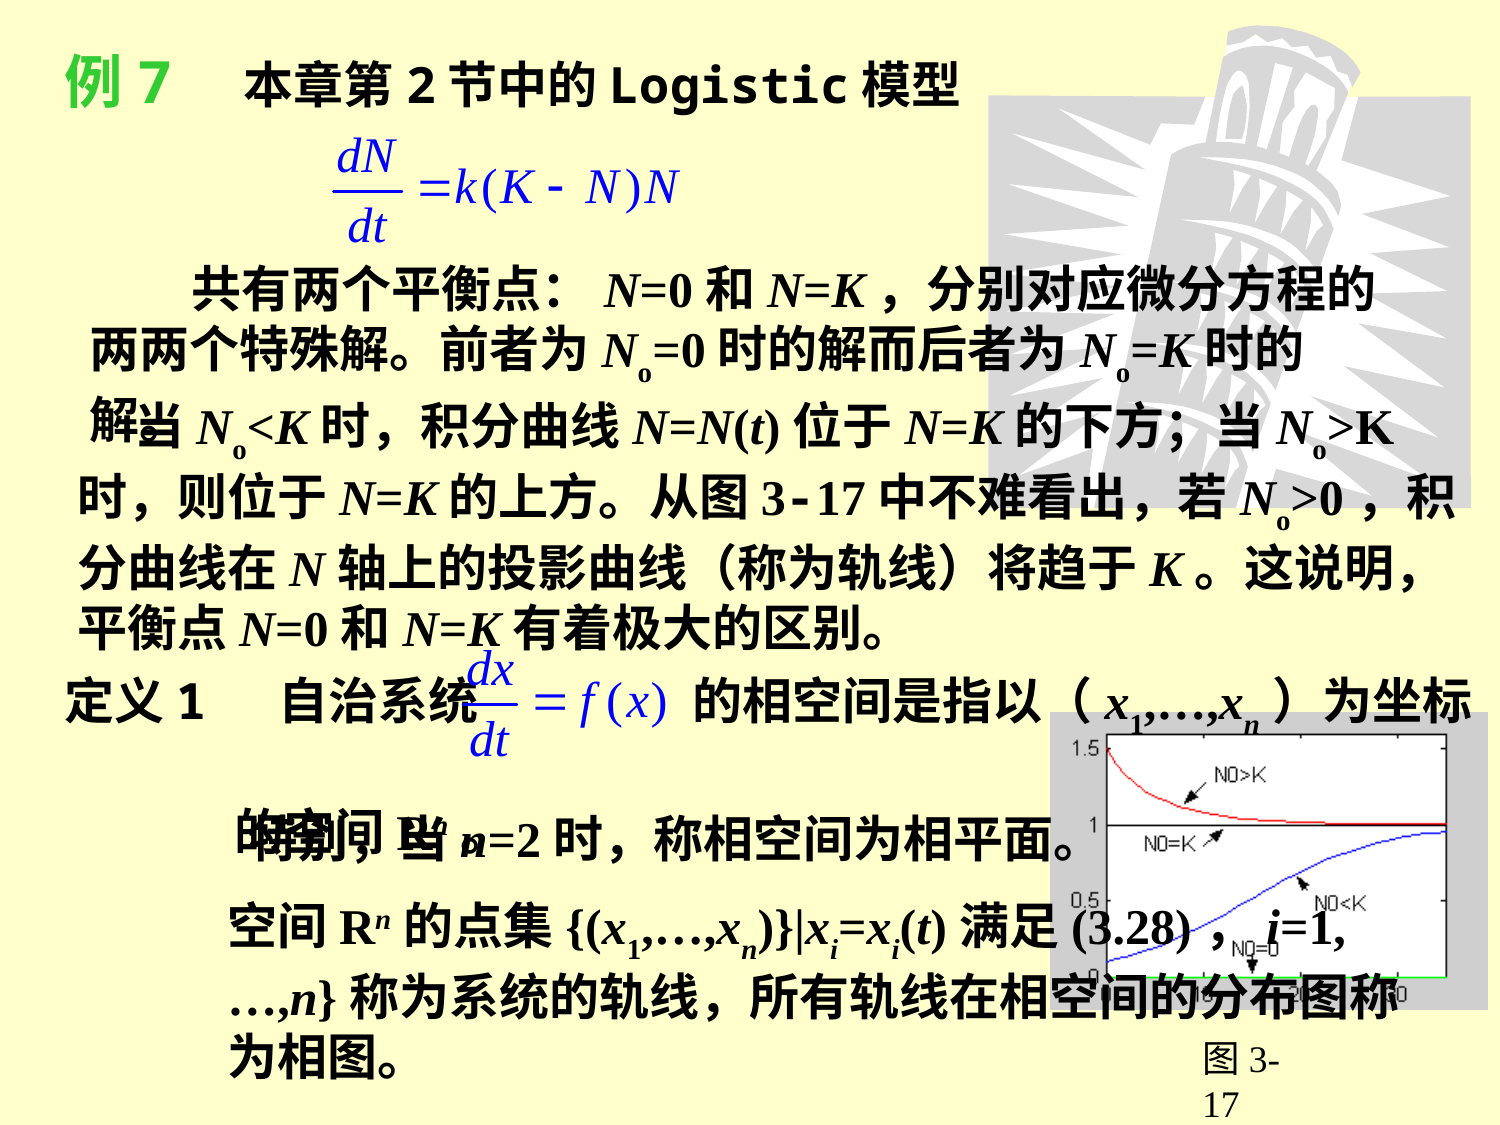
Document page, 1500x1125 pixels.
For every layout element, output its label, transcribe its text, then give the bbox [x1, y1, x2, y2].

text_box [1049, 807, 1488, 1088]
text_box 空间Rn的点集{(x1,…,xn)}|xi=xi(t)满足(3.28)，i=1,…,n}称为系统的轨线，所有轨线在相空间的分布图称为相图。 [212, 887, 1046, 1093]
text_box 当No<K时，积分曲线N=N(t)位于N=K的下方；当No>K时，则位于N=K的上方。从图3-17中不难看出，若No>0，积分曲线在N轴上的投影曲线（称为轨线）将趋于K。这说明，平衡点N=0和N=K有着极大的区别。 [62, 387, 1488, 635]
text_box 共有两个平衡点：N=0和N=K，分别对应微分方程的两两个特殊解。前者为No=0时的解而后者为No=K时的解。 [74, 263, 982, 387]
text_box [49, 37, 1051, 254]
picture [987, 24, 1476, 513]
text_box 特别，当n=2时，称相空间为相平面。 [187, 807, 1044, 875]
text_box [49, 637, 1500, 798]
